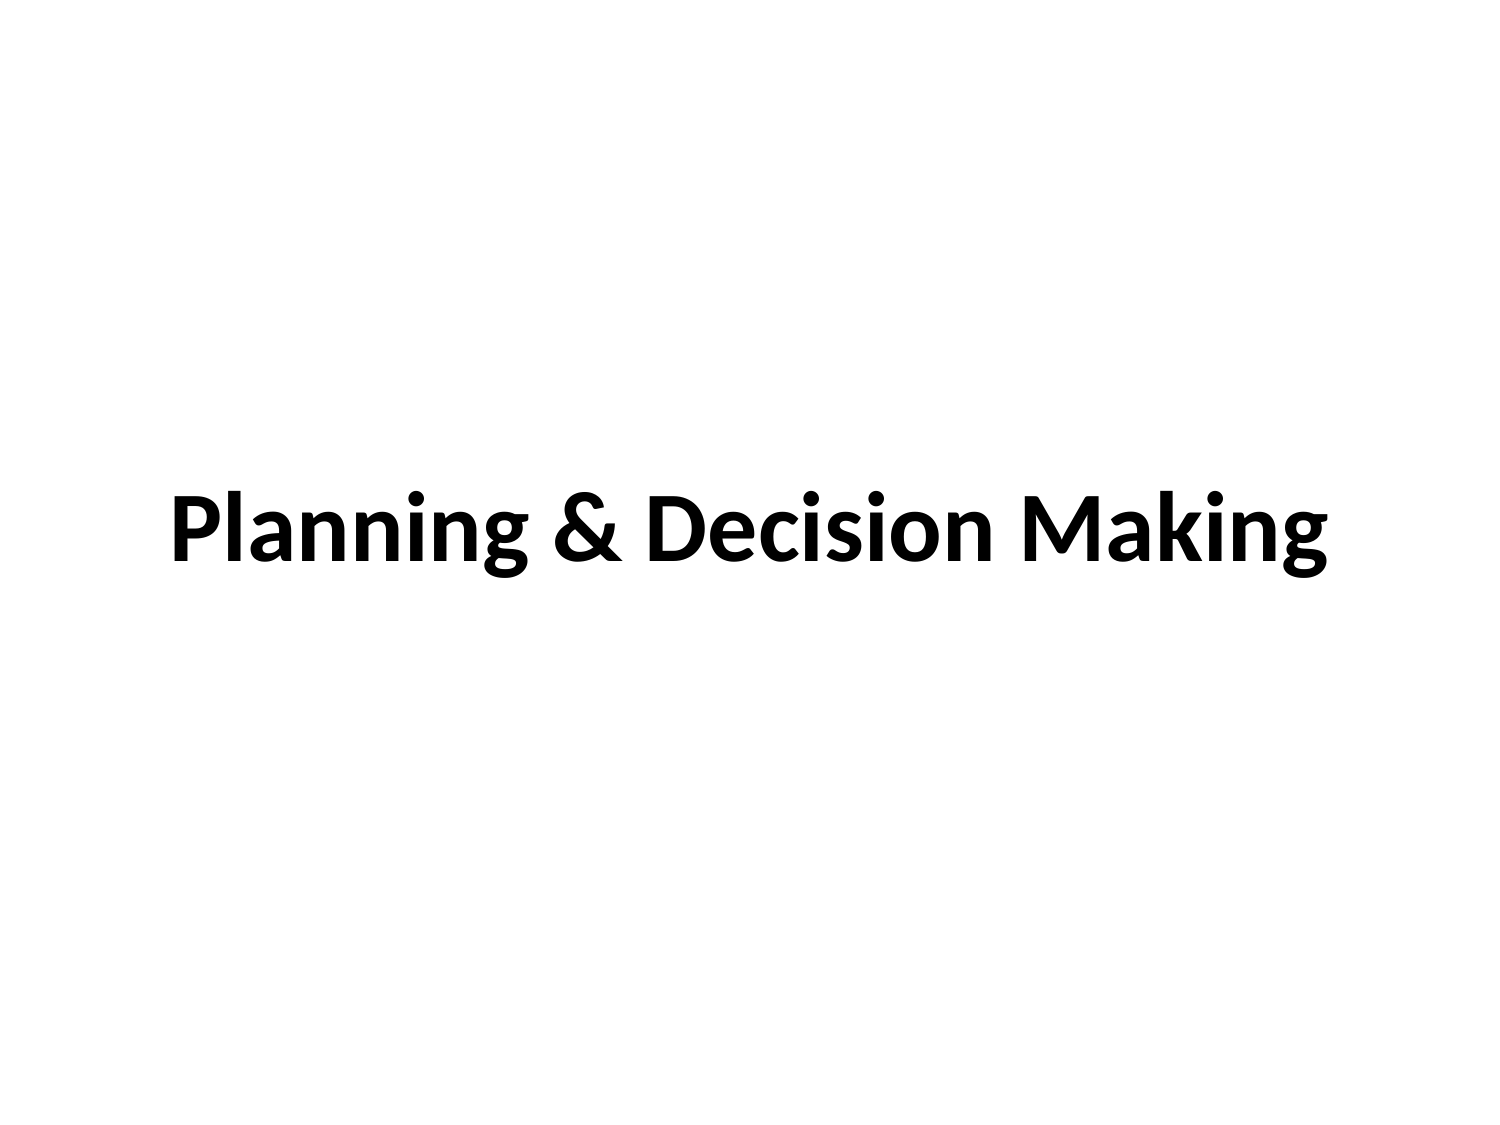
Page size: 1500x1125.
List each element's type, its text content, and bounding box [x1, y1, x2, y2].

title Planning & Decision Making [112, 349, 1388, 693]
